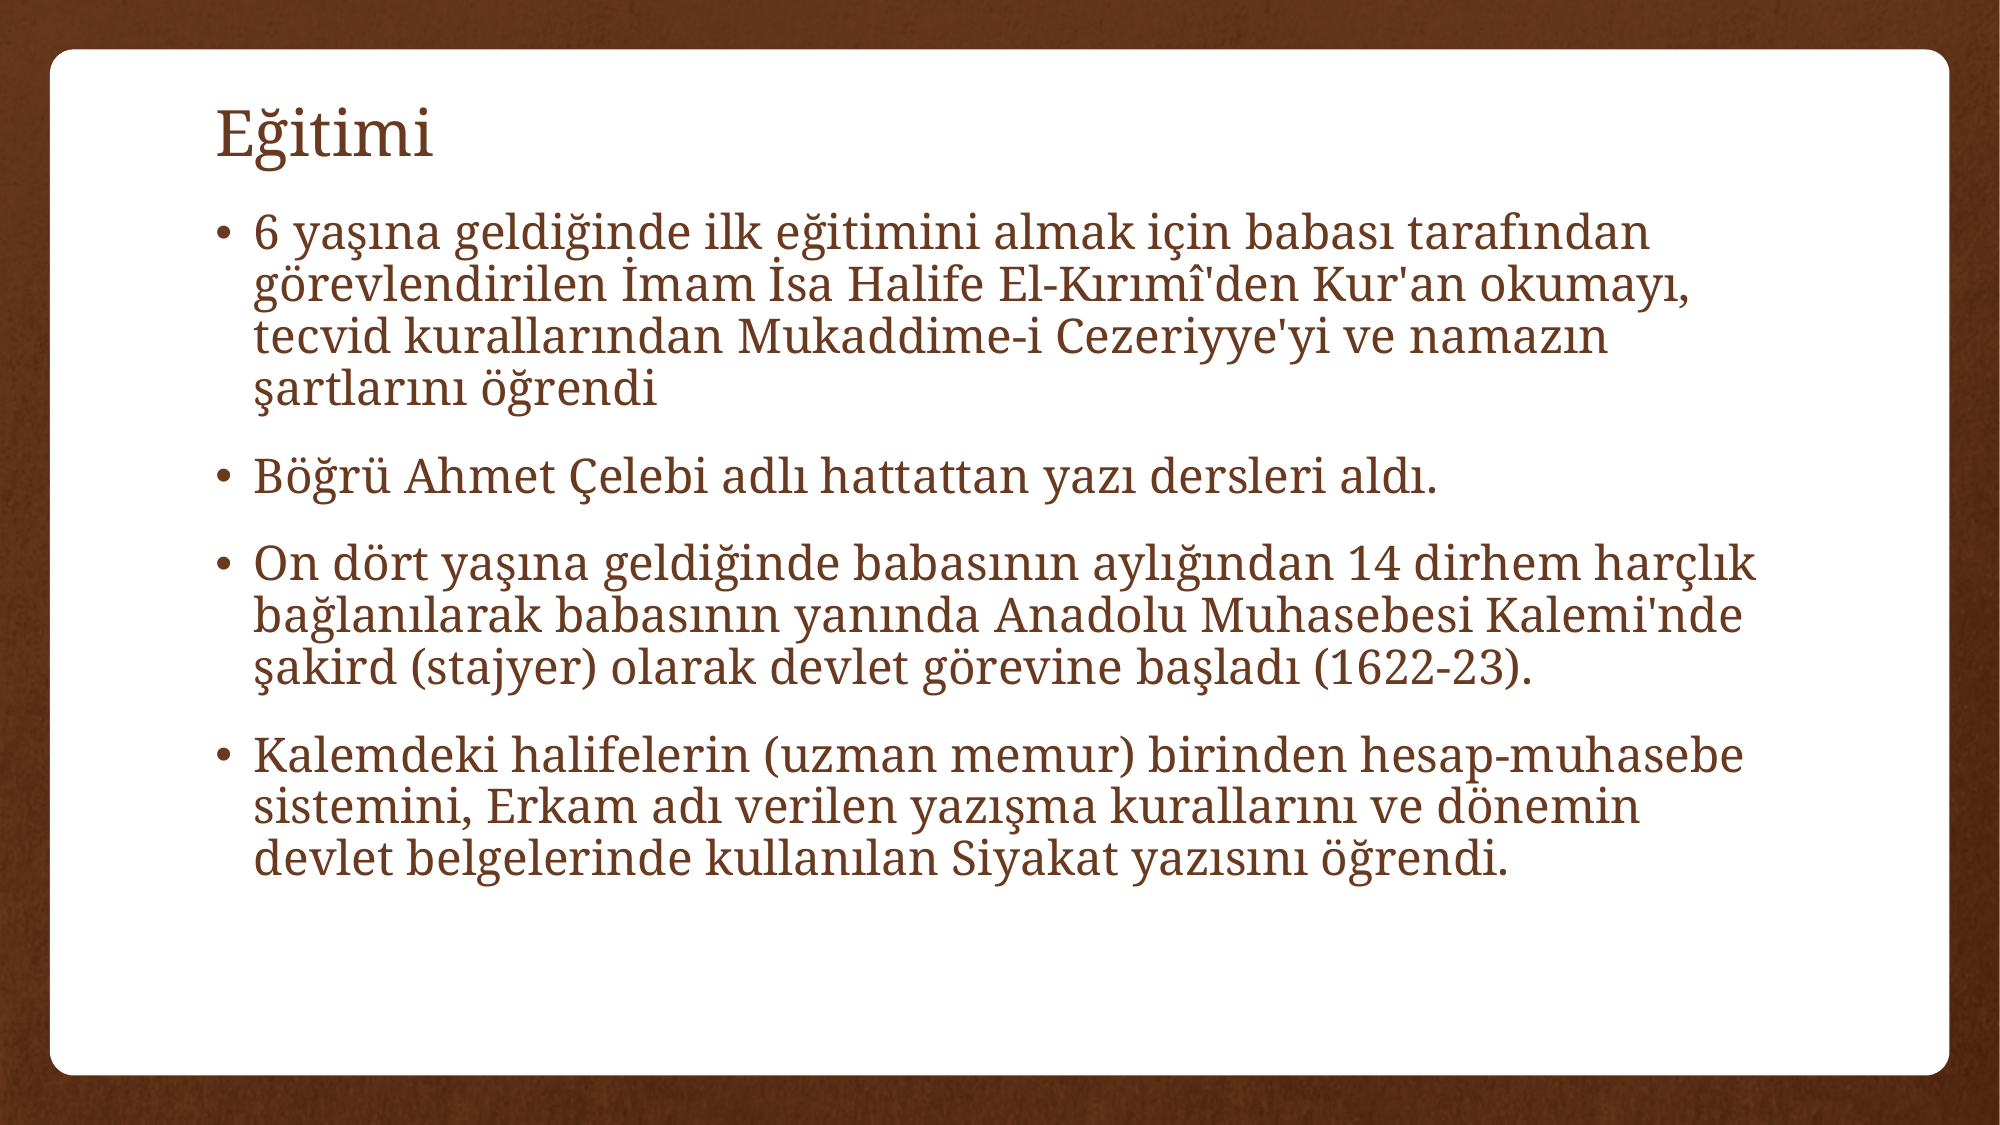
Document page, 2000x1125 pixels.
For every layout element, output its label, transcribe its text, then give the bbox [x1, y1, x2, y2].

list 6 yaşına geldiğinde ilk eğitimini almak için babası tarafından görevlendirilen İmam İsa Halife El-Kırımî'den Kur'an okumayı, tecvid kurallarından Mukaddime-i Cezeriyye'yi ve namazın şartlarını öğrendi Böğrü Ahmet Çelebi adlı hattattan yazı dersleri aldı. On dört yaşına geldiğinde babasının aylığından 14 dirhem harçlık bağlanılarak babasının yanında Anadolu Muhasebesi Kalemi'nde şakird (stajyer) olarak devlet görevine başladı (1622-23). Kalemdeki halifelerin (uzman memur) birinden hesap-muhasebe sistemini, Erkam adı verilen yazışma kurallarını ve dönemin devlet belgelerinde kullanılan Siyakat yazısını öğrendi. [200, 201, 1800, 902]
title Eğitimi [199, 84, 1800, 177]
